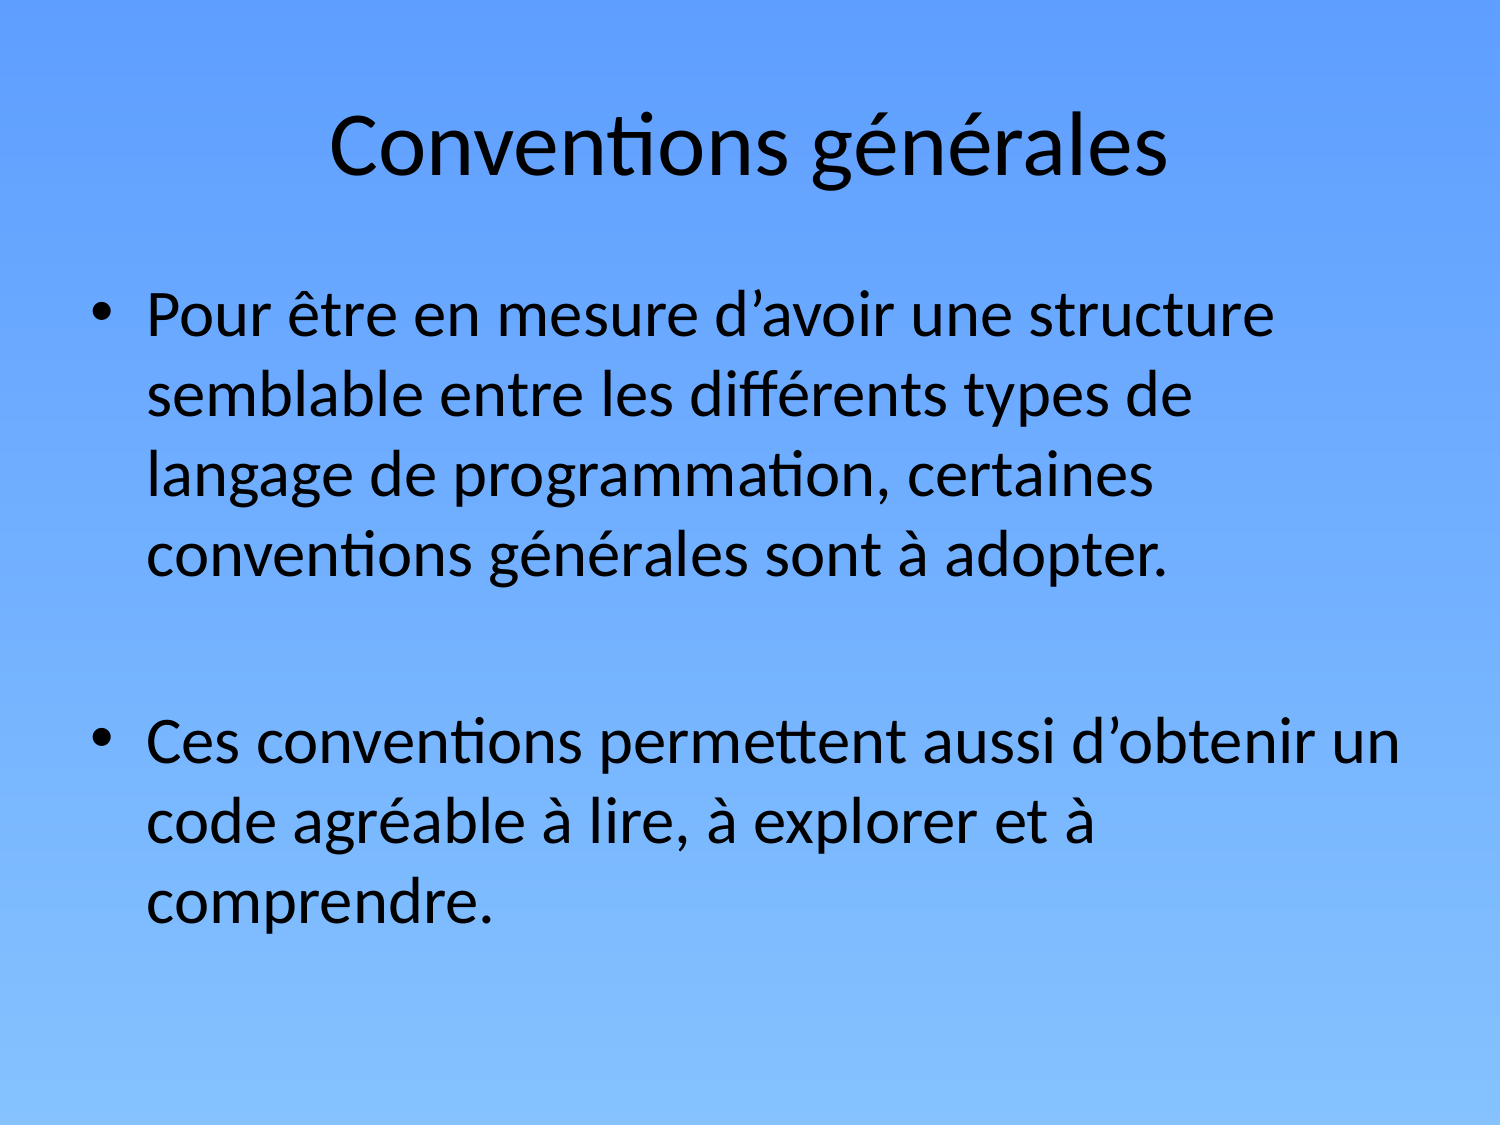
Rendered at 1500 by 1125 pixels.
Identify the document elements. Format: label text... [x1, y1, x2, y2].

list Pour être en mesure d’avoir une structure semblable entre les différents types de langage de programmation, certaines conventions générales sont à adopter. Ces conventions permettent aussi d’obtenir un code agréable à lire, à explorer et à comprendre. [75, 262, 1425, 1005]
title Conventions générales [75, 45, 1425, 233]
